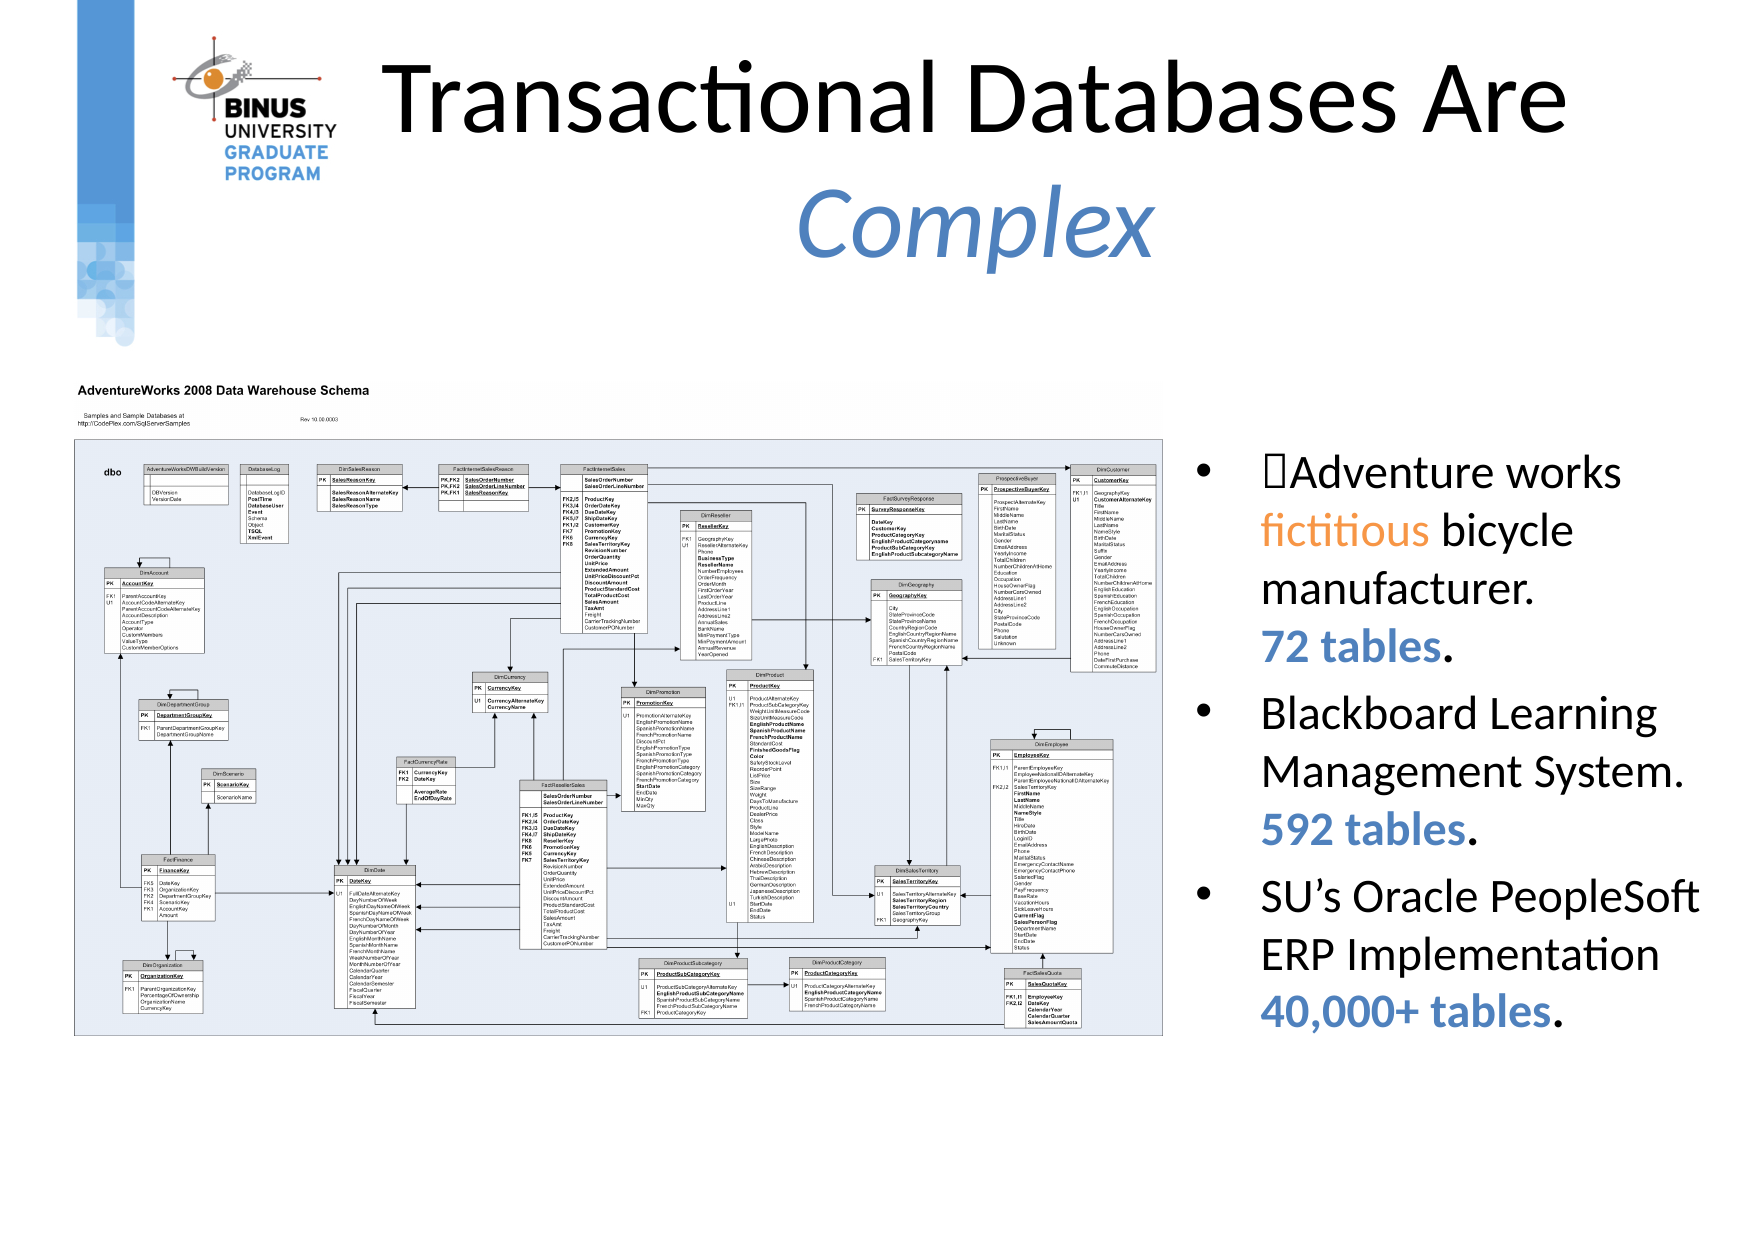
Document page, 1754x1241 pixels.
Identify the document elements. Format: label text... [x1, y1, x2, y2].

title Transactional Databases Are Complex [286, 49, 1666, 257]
picture [0, 0, 1754, 1241]
list Adventure works fictitious bicycle manufacturer. 72 tables. Blackboard Learning Management System. 592 tables. SU’s Oracle PeopleSoft ERP Implementation 40,000+ tables. [1178, 432, 1722, 1084]
